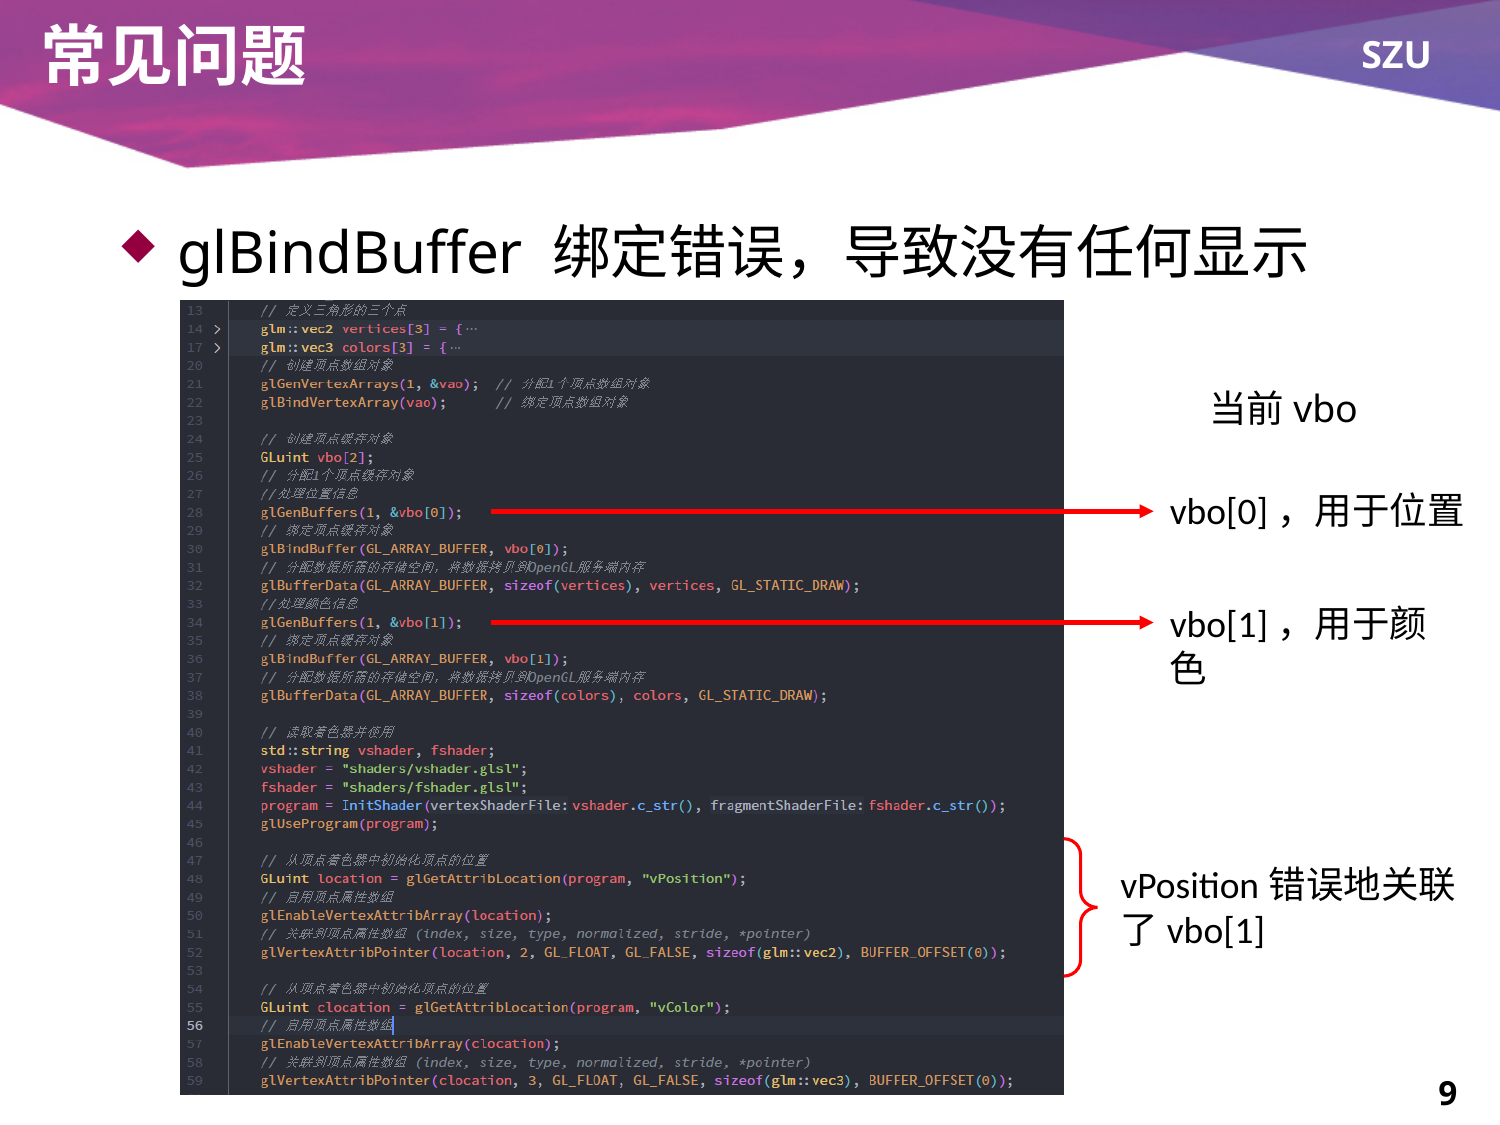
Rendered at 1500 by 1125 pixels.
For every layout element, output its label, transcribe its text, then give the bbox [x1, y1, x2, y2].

text_box vbo[1]，用于颜色 [1154, 592, 1475, 697]
text_box [1064, 838, 1098, 977]
text_box vPosition错误地关联了vbo[1] [1105, 853, 1475, 959]
title 常见问题 [25, 15, 1320, 104]
picture [0, 0, 1500, 1125]
text_box 当前vbo [1194, 377, 1386, 438]
text_box vbo[0]，用于位置 [1154, 479, 1488, 540]
list glBindBuffer 绑定错误，导致没有任何显示 [103, 216, 1397, 930]
slide_number 9 [1384, 1065, 1500, 1125]
